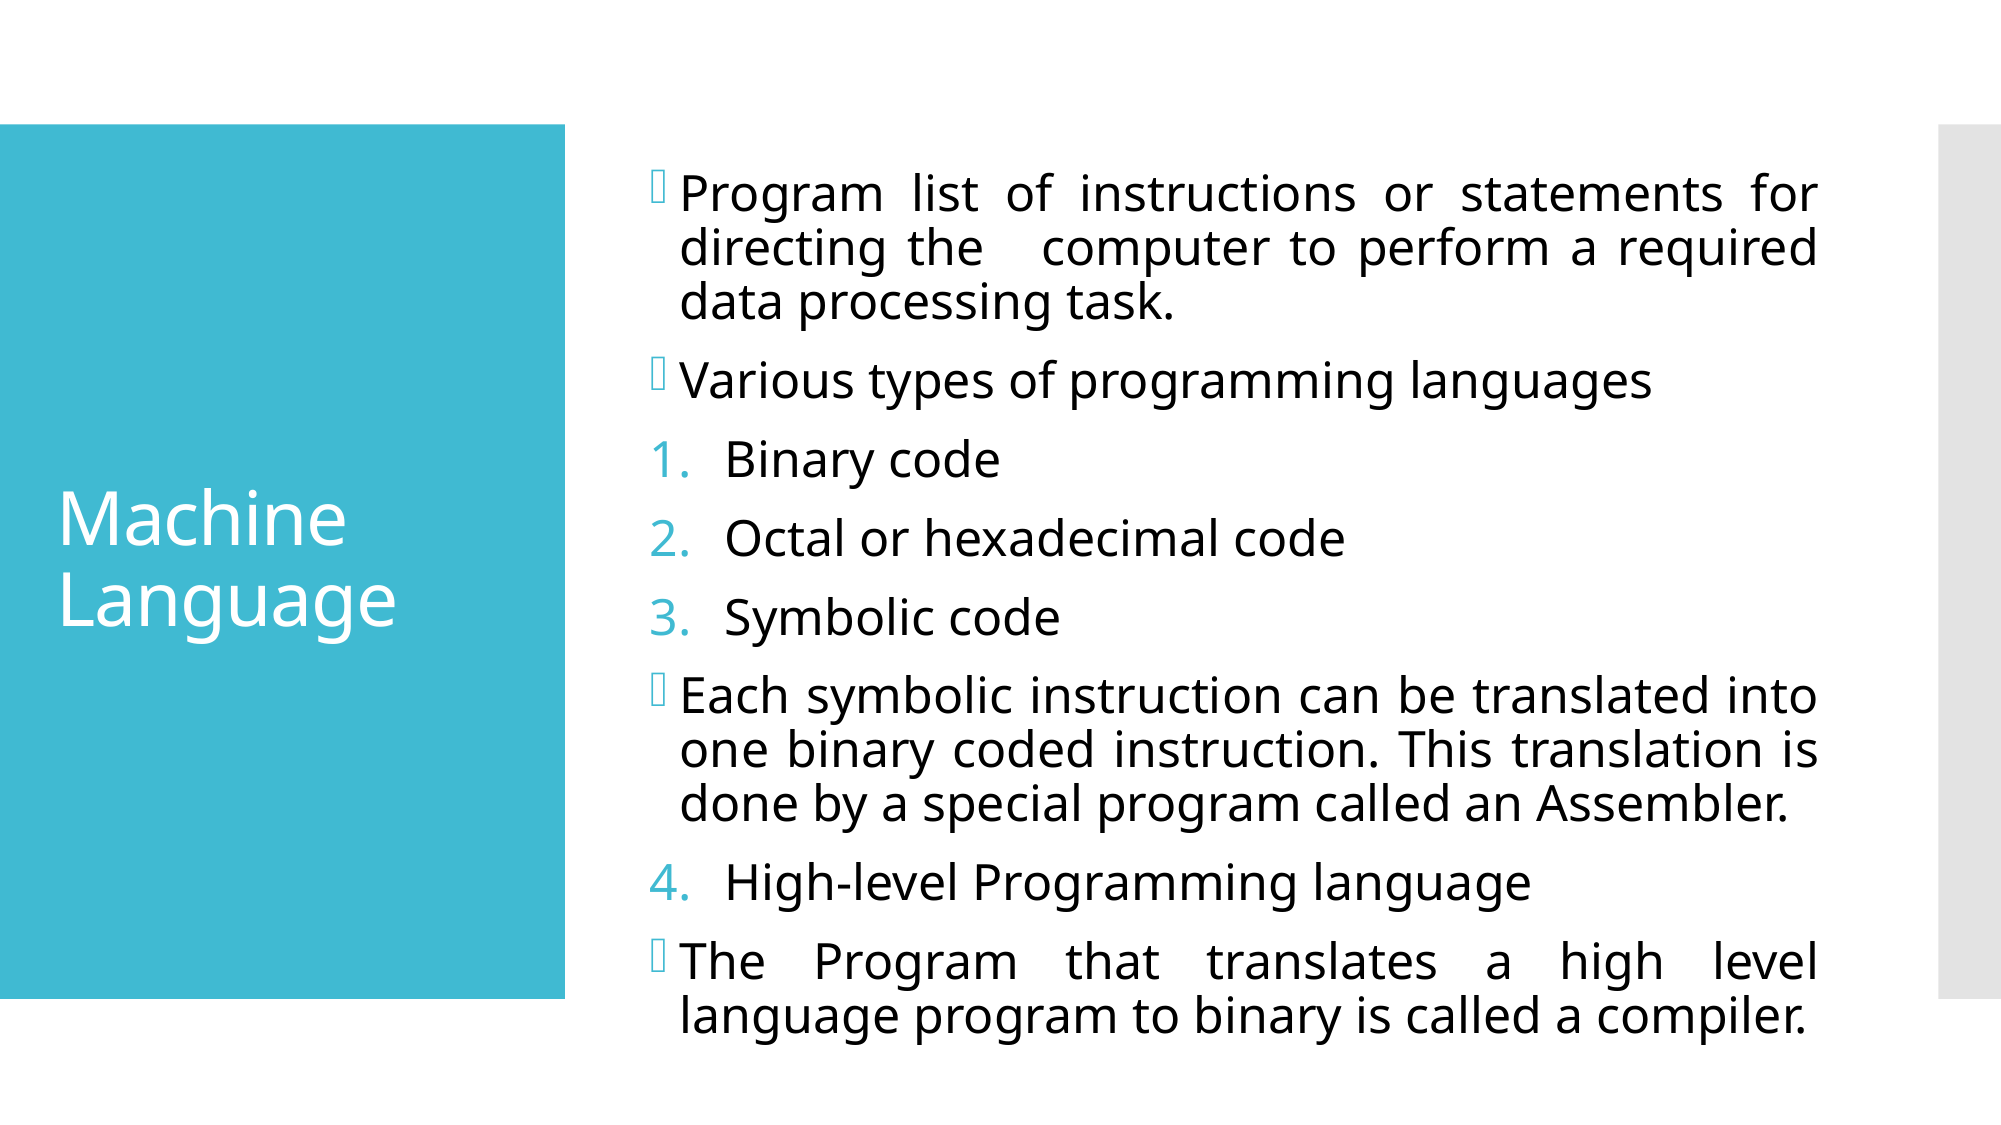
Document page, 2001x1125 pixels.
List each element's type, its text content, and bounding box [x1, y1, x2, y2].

title Machine Language [41, 184, 525, 940]
list Program list of instructions or statements for directing the computer to perform a required data processing task. Various types of programming languages Binary code Octal or hexadecimal code Symbolic code Each symbolic instruction can be translated into one binary coded instruction. This translation is done by a special program called an Assembler. High-level Programming language The Program that translates a high level language program to binary is called a compiler. [634, 141, 1835, 1071]
